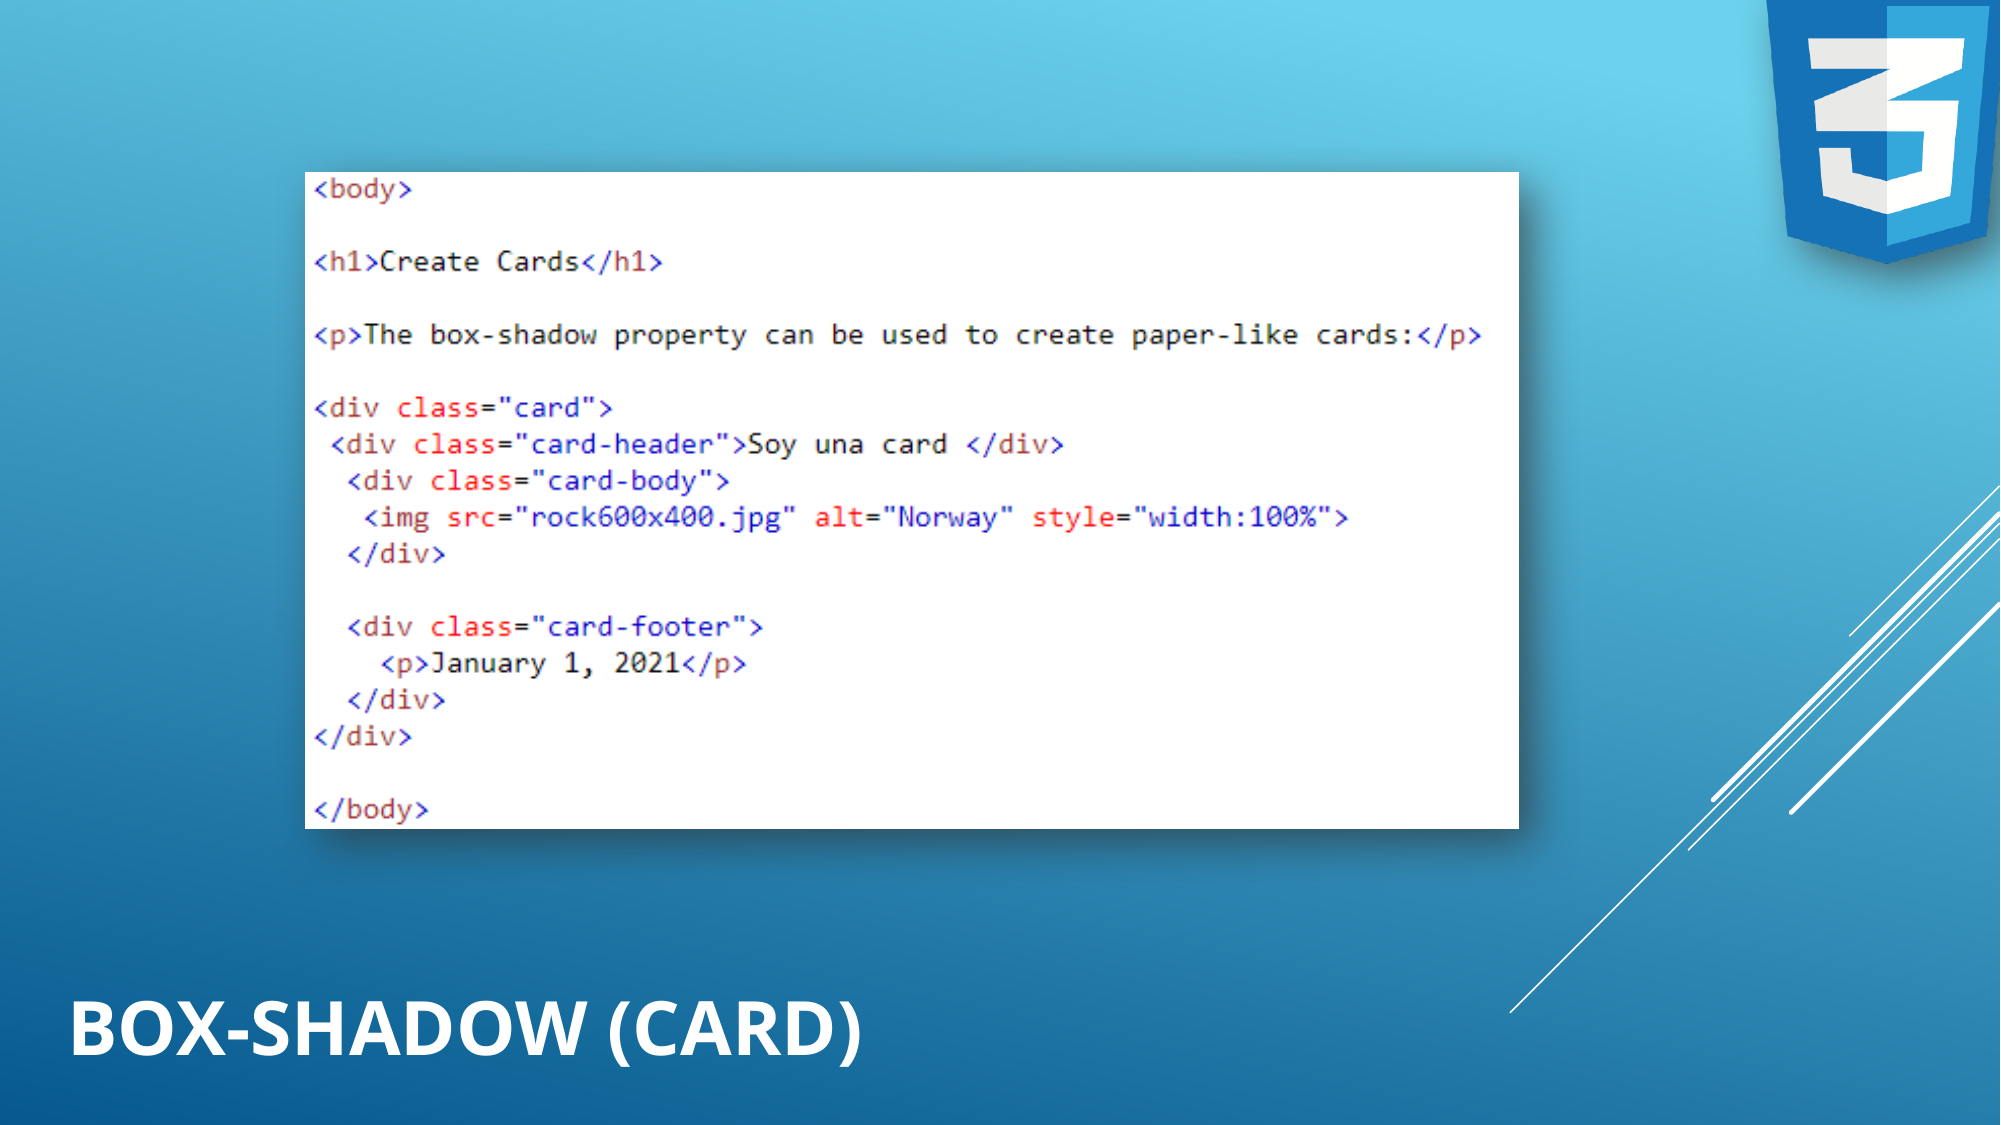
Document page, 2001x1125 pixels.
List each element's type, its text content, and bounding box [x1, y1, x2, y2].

title Box-shadow (card) [52, 901, 1453, 1125]
picture [305, 172, 1519, 829]
picture [1703, 0, 2000, 309]
